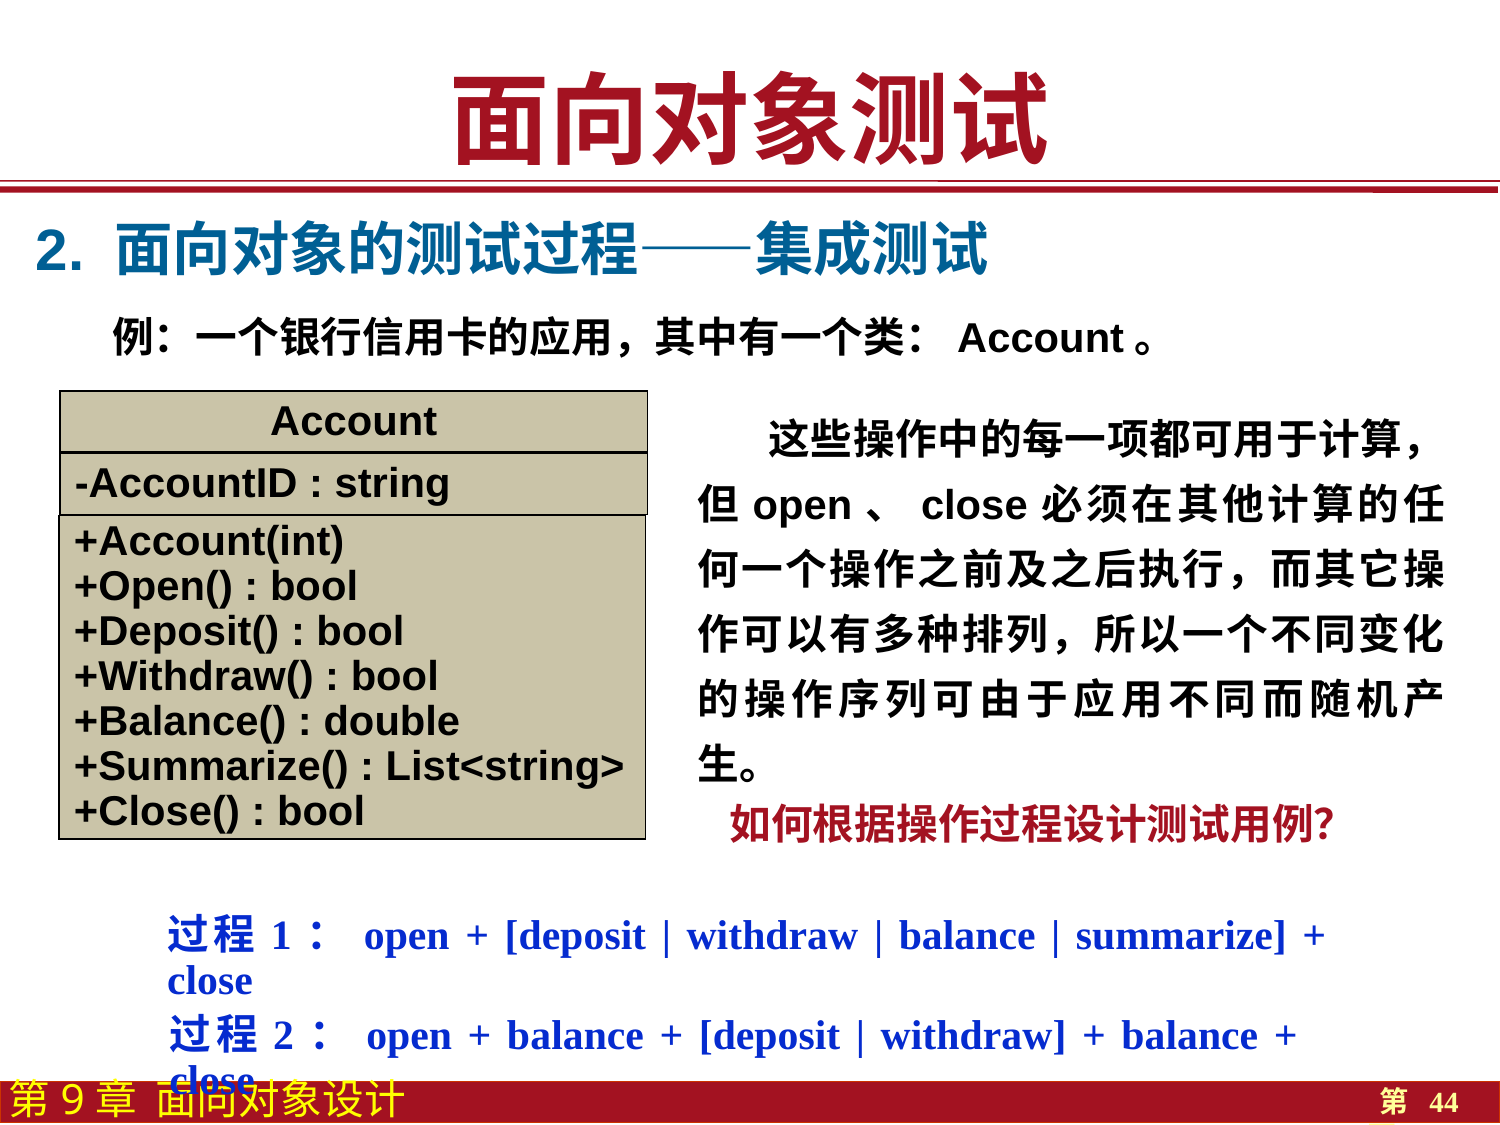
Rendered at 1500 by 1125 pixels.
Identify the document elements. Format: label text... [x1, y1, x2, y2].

text_box 如何根据操作过程设计测试用例？ [714, 790, 1457, 856]
text_box 过程2：open + balance + [deposit | withdraw] + balance + close [154, 1006, 1314, 1067]
text_box 这些操作中的每一项都可用于计算，但open、close必须在其他计算的任何一个操作之前及之后执行，而其它操作可以有多种排列，所以一个不同变化的操作序列可由于应用不同而随机产生。 [682, 390, 1460, 796]
text_box 面向对象测试 [254, 49, 1245, 185]
text_box 过程1：open + [deposit | withdraw | balance | summarize] + close [152, 906, 1342, 967]
text_box 例：一个银行信用卡的应用，其中有一个类：Account。 [97, 303, 1191, 368]
text_box 2. 面向对象的测试过程——集成测试 [20, 212, 1383, 291]
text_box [58, 390, 648, 840]
